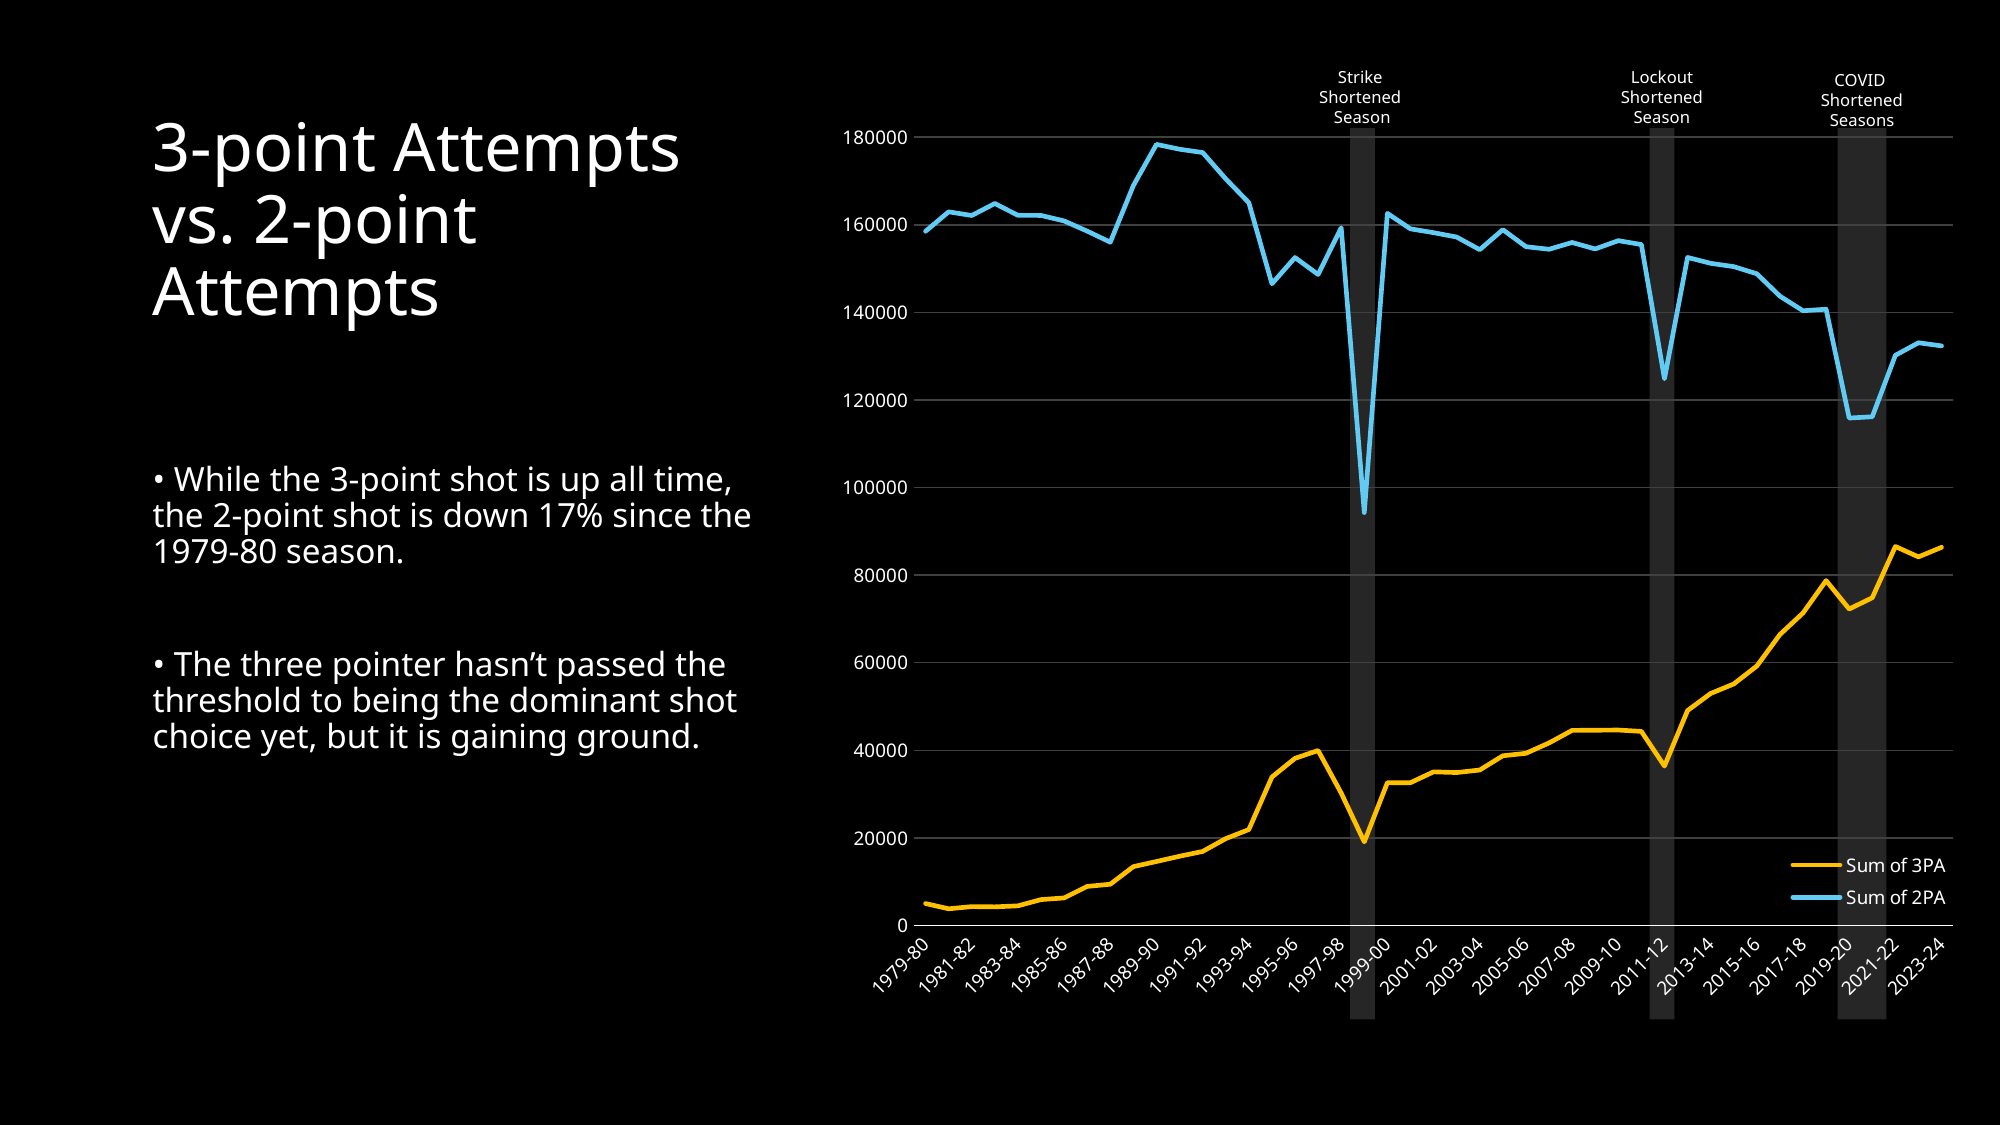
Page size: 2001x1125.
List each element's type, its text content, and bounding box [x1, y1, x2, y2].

text_box Lockout Shortened Season [1610, 59, 1714, 105]
chart [818, 105, 1977, 1020]
text_box Strike Shortened Season [1311, 59, 1414, 105]
title 3-point Attempts vs. 2-point Attempts [137, 75, 783, 337]
list • While the 3-point shot is up all time, the 2-point shot is down 17% since the 1979-80 season. • The three pointer hasn’t passed the threshold to being the dominant shot choice yet, but it is gaining ground. [137, 337, 783, 963]
text_box COVID Shortened Seasons [1810, 62, 1914, 105]
